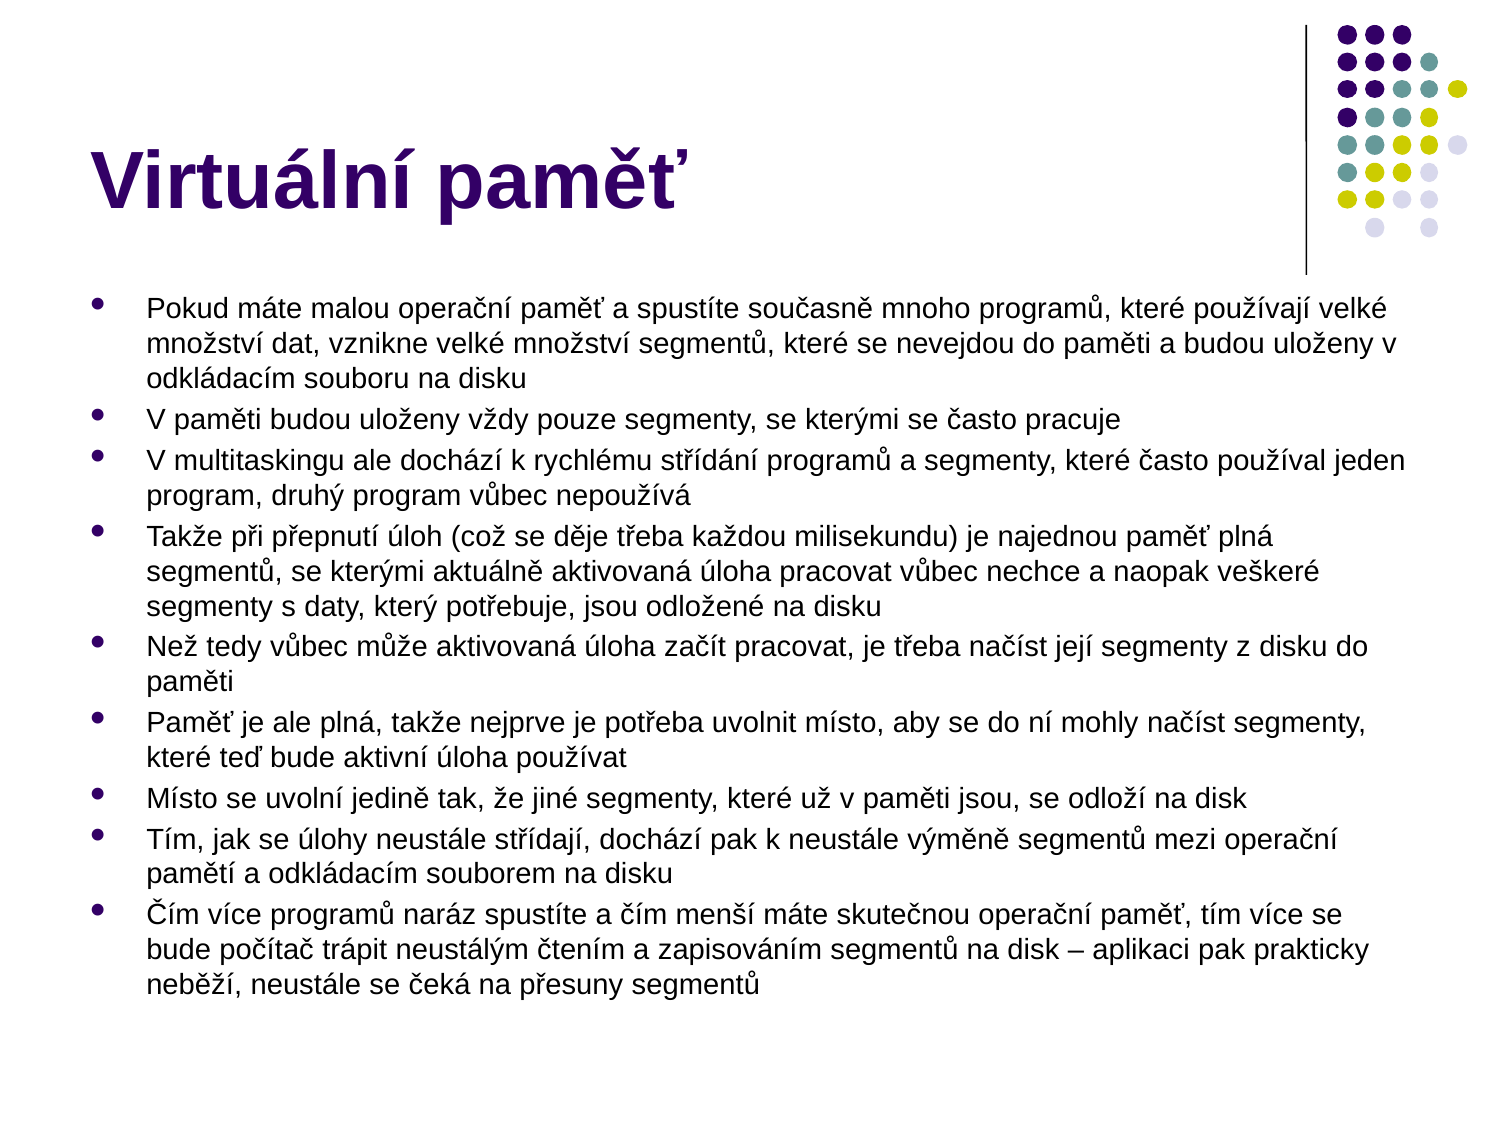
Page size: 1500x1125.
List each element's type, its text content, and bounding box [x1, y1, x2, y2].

list Pokud máte malou operační paměť a spustíte současně mnoho programů, které používají velké množství dat, vznikne velké množství segmentů, které se nevejdou do paměti a budou uloženy v odkládacím souboru na disku V paměti budou uloženy vždy pouze segmenty, se kterými se často pracuje V multitaskingu ale dochází k rychlému střídání programů a segmenty, které často používal jeden program, druhý program vůbec nepoužívá Takže při přepnutí úloh (což se děje třeba každou milisekundu) je najednou paměť plná segmentů, se kterými aktuálně aktivovaná úloha pracovat vůbec nechce a naopak veškeré segmenty s daty, který potřebuje, jsou odložené na disku Než tedy vůbec může aktivovaná úloha začít pracovat, je třeba načíst její segmenty z disku do paměti Paměť je ale plná, takže nejprve je potřeba uvolnit místo, aby se do ní mohly načíst segmenty, které teď bude aktivní úloha používat Místo se uvolní jedině tak, že jiné segmenty, které už v paměti jsou, se odloží na disk Tím, jak se úlohy neustále střídají, dochází pak k neustále výměně segmentů mezi operační pamětí a odkládacím souborem na disku Čím více programů naráz spustíte a čím menší máte skutečnou operační paměť, tím více se bude počítač trápit neustálým čtením a zapisováním segmentů na disk – aplikaci pak prakticky neběží, neustále se čeká na přesuny segmentů [75, 282, 1425, 1006]
title Virtuální paměť [75, 20, 1313, 233]
